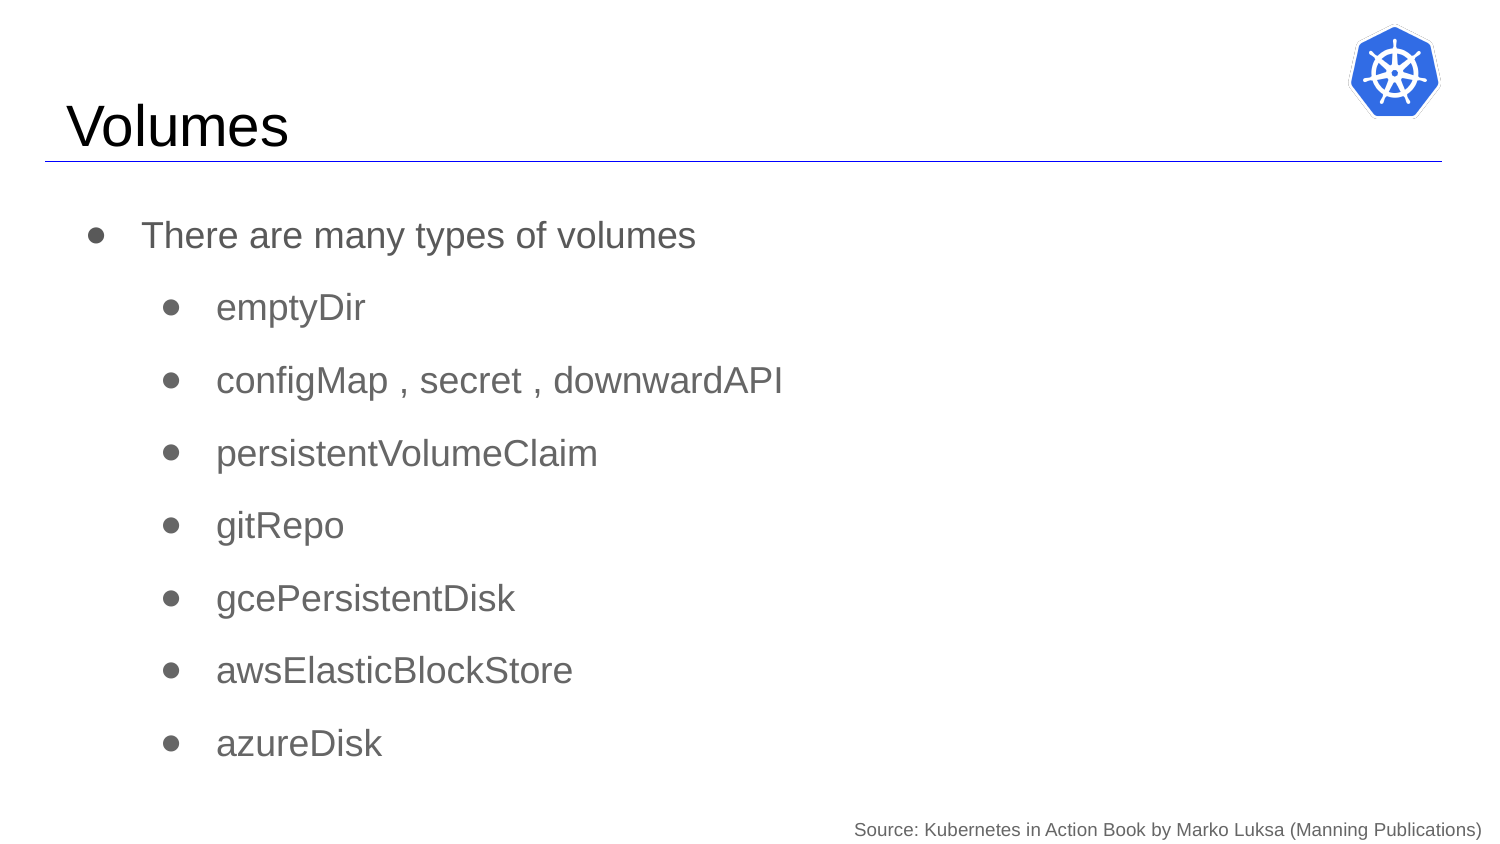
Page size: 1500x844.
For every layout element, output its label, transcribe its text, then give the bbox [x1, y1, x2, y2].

picture [1348, 24, 1441, 72]
title Volumes [51, 72, 1449, 167]
list There are many types of volumes emptyDir configMap , secret , downwardAPI persistentVolumeClaim gitRepo gcePersistentDisk awsElasticBlockStore azureDisk [51, 189, 1449, 750]
